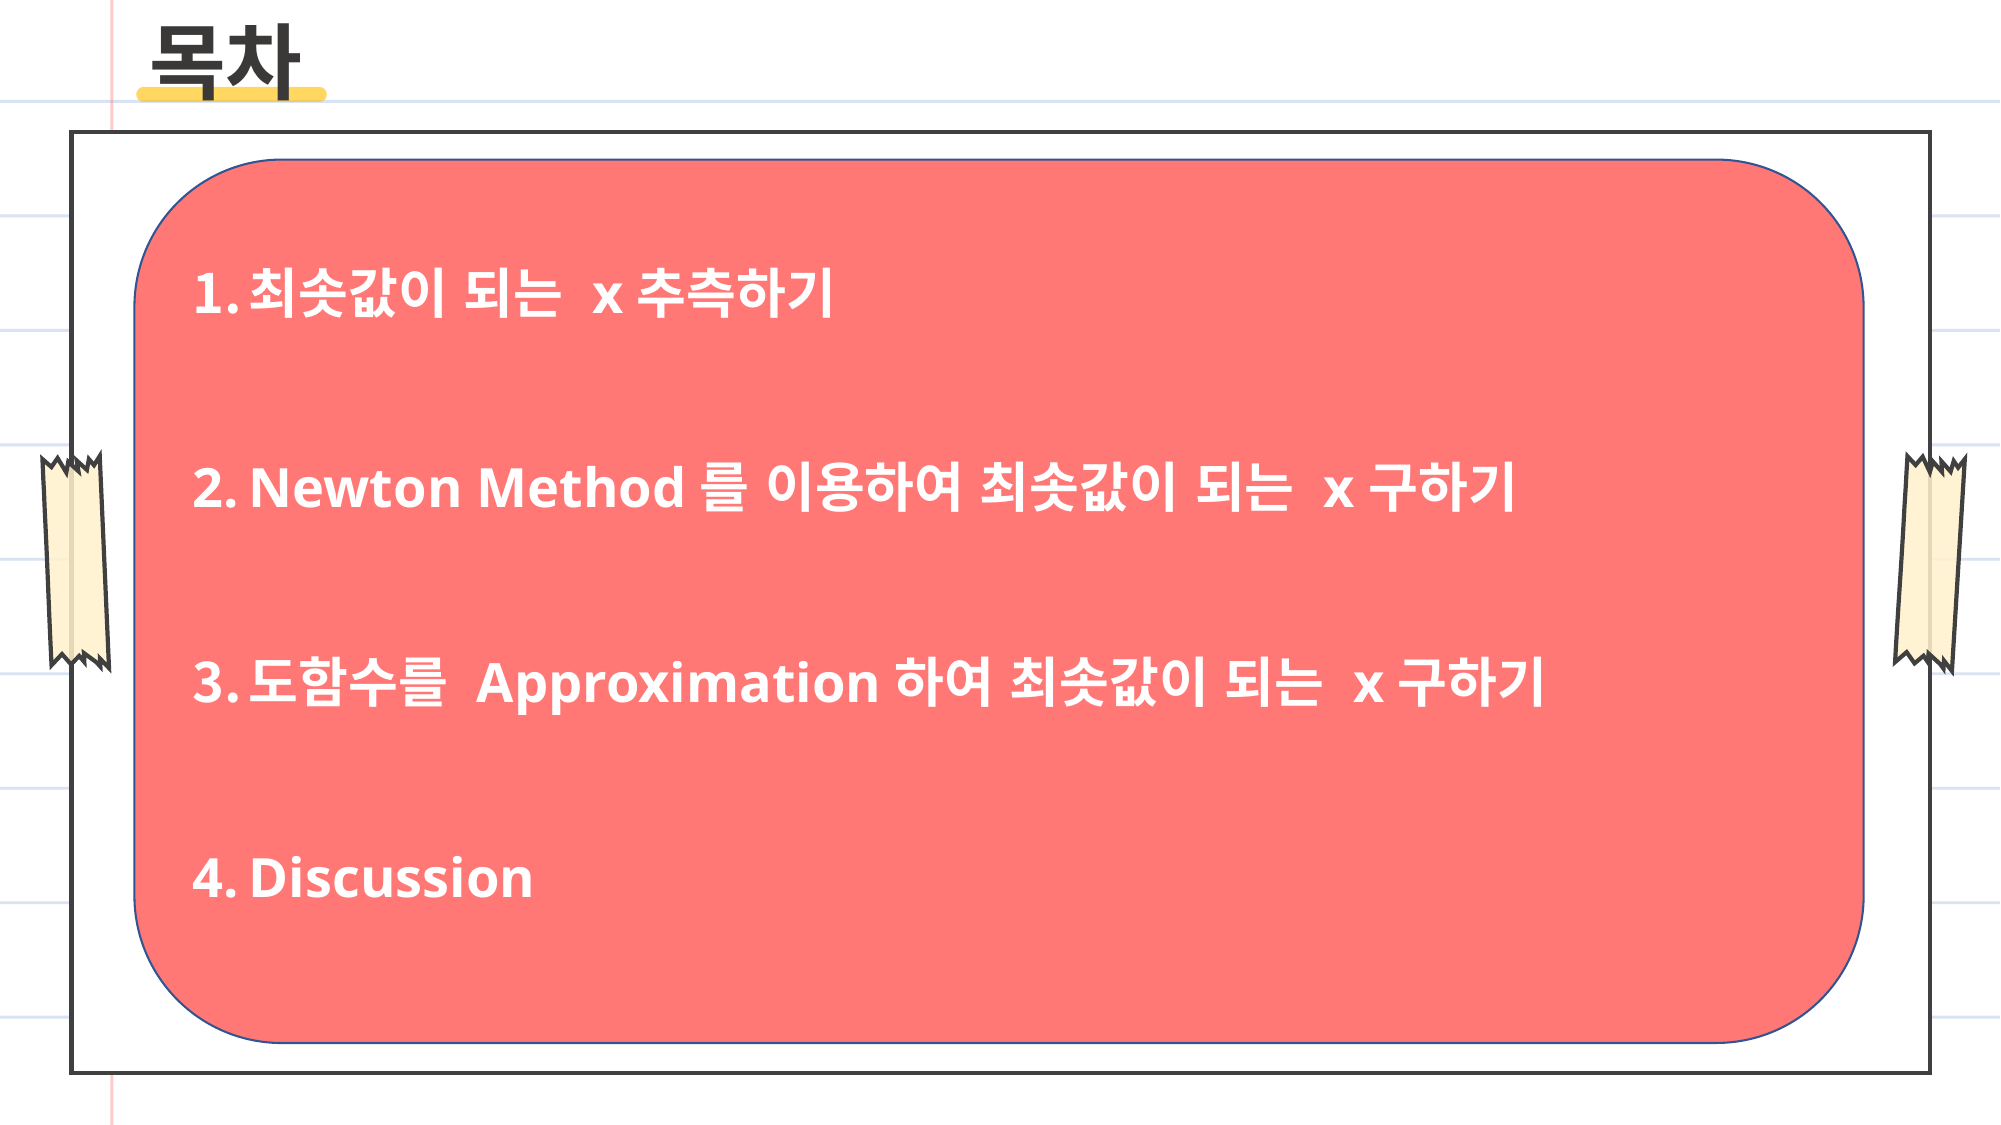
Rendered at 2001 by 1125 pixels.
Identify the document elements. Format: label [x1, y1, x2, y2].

text_box [0, 0, 2000, 1125]
